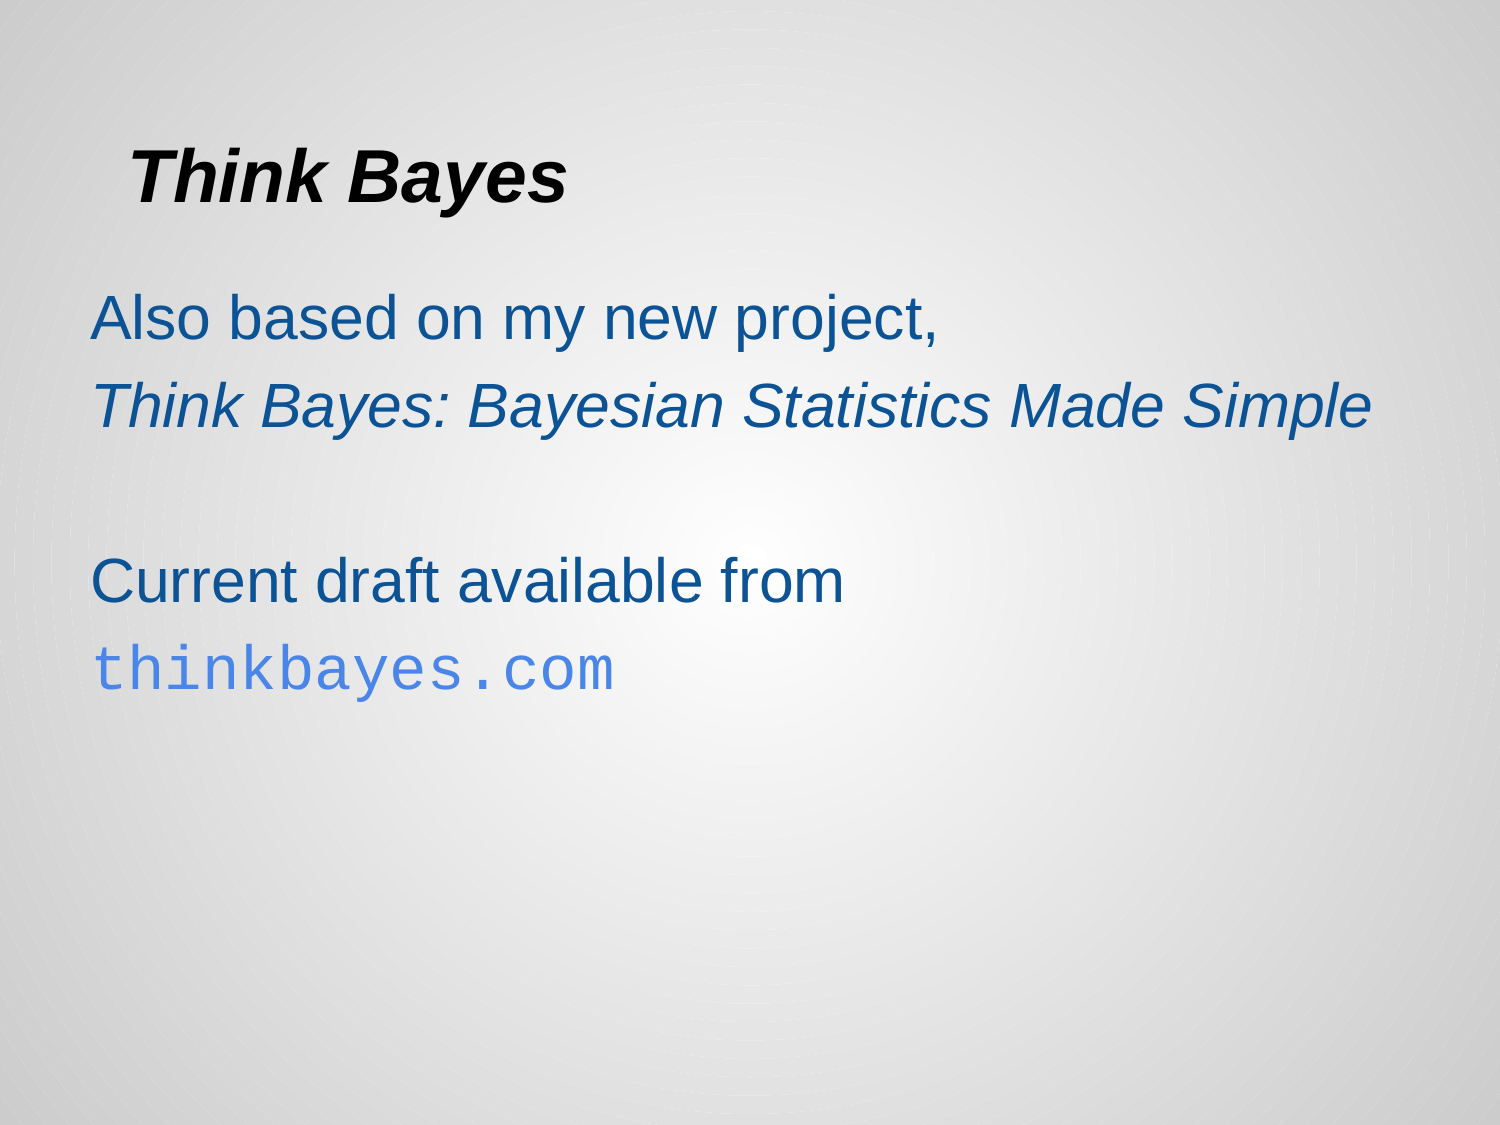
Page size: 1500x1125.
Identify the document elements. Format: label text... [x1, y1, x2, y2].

list Also based on my new project, Think Bayes: Bayesian Statistics Made Simple Current draft available from thinkbayes.com [75, 262, 1425, 1078]
title Think Bayes [75, 45, 1425, 233]
